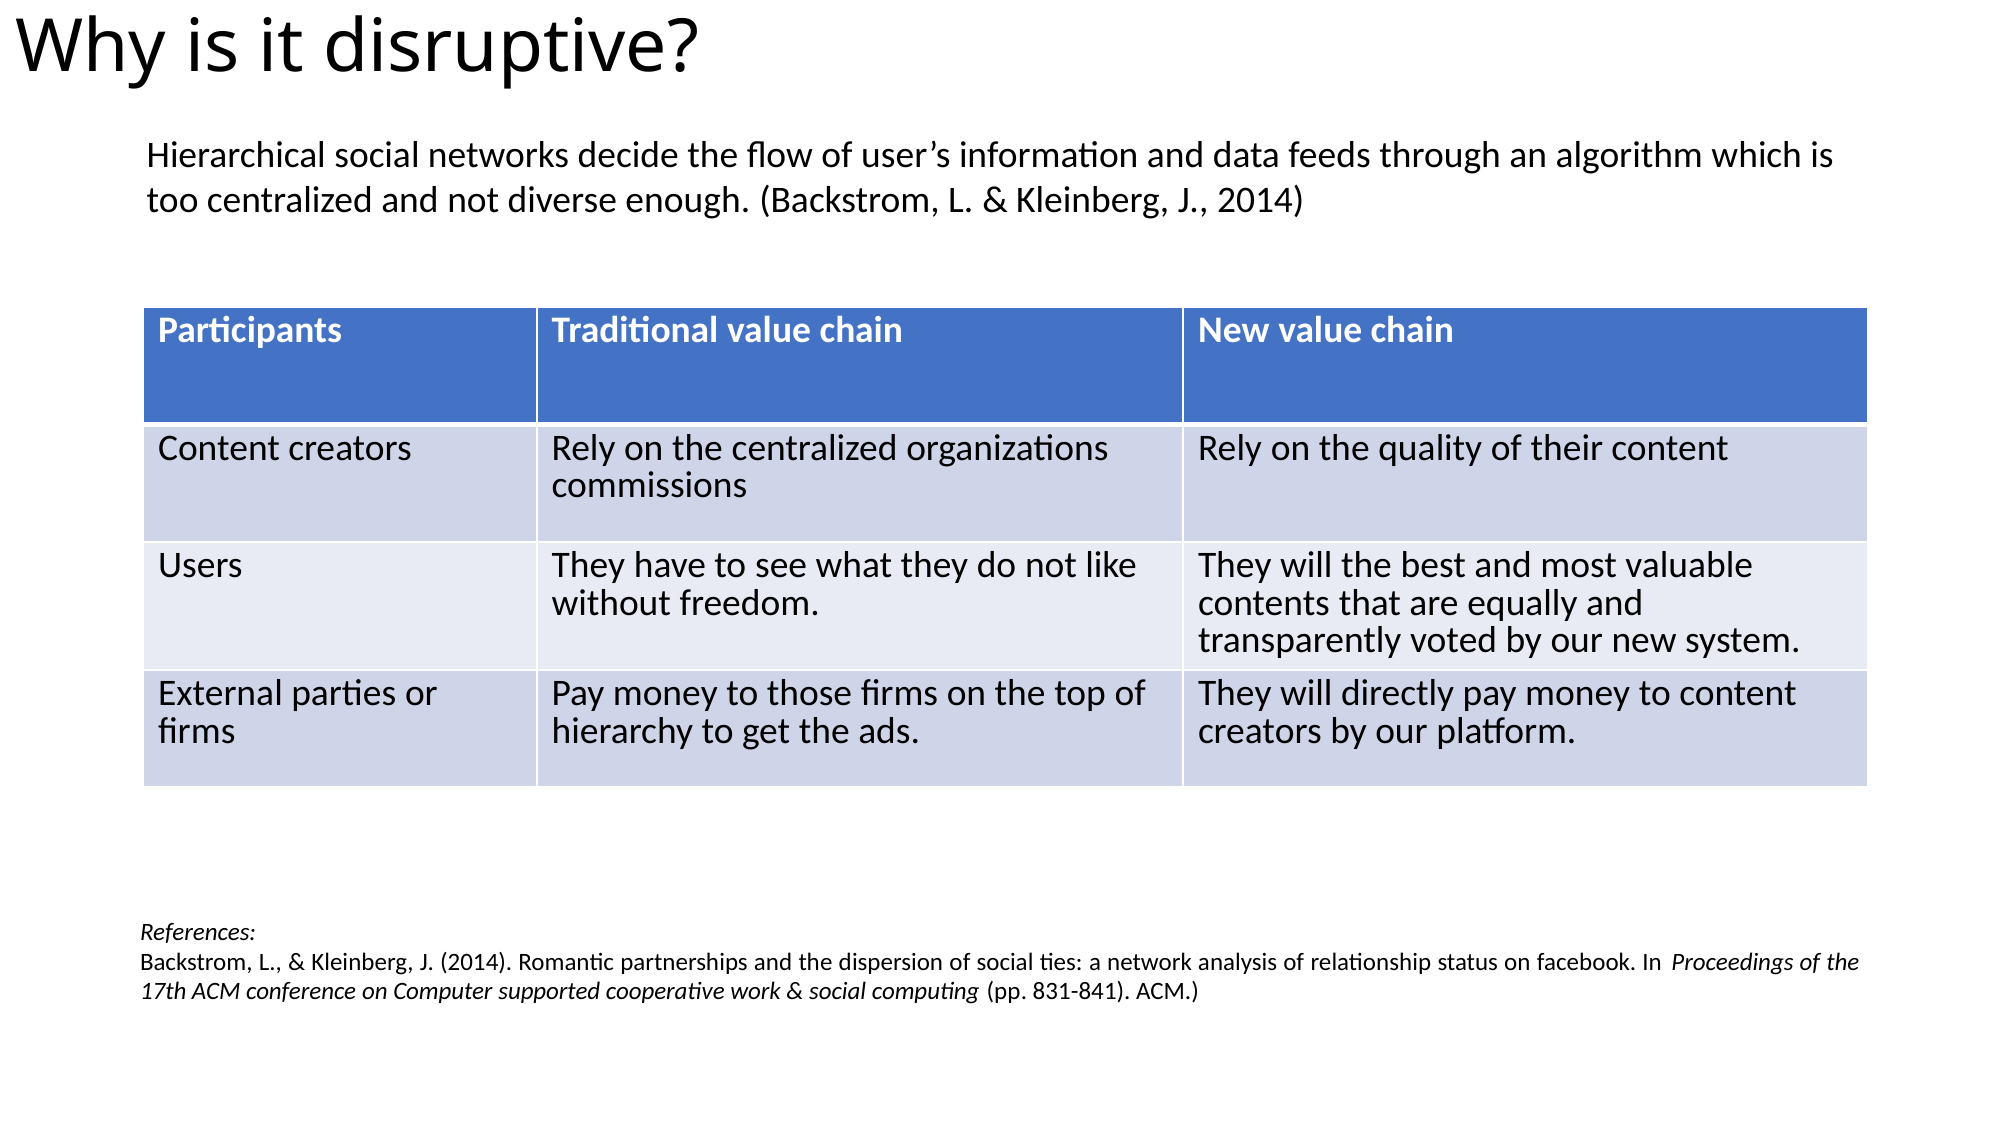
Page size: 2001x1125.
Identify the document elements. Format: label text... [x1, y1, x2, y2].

table_cell Content creators [144, 427, 536, 541]
table_header Traditional value chain [538, 308, 1182, 422]
table_cell They have to see what they do not like without freedom. [538, 543, 1182, 669]
table_cell They will directly pay money to content creators by our platform. [1184, 671, 1867, 786]
table_cell External parties or firms [144, 671, 536, 786]
table_cell Rely on the quality of their content [1184, 427, 1867, 541]
table_cell They will the best and most valuable contents that are equally and transparently voted by our new system. [1184, 543, 1867, 669]
table_cell Users [144, 543, 536, 669]
table_cell Pay money to those firms on the top of hierarchy to get the ads. [538, 671, 1182, 786]
text_box References: Backstrom, L., & Kleinberg, J. (2014). Romantic partnerships and the dispersion of social ties: a network analysis of relationship status on facebook. In Proceedings of the 17th ACM conference on Computer supported cooperative work & social computing (pp. 831-841). ACM.) [125, 907, 1875, 1013]
table_header Participants [144, 308, 536, 422]
title Why is it disruptive? [0, 0, 2000, 96]
table_header New value chain [1184, 308, 1867, 422]
table_cell Rely on the centralized organizations commissions [538, 427, 1182, 541]
text_box Hierarchical social networks decide the flow of user’s information and data feeds through an algorithm which is too centralized and not diverse enough. (Backstrom, L. & Kleinberg, J., 2014) [131, 122, 1869, 228]
